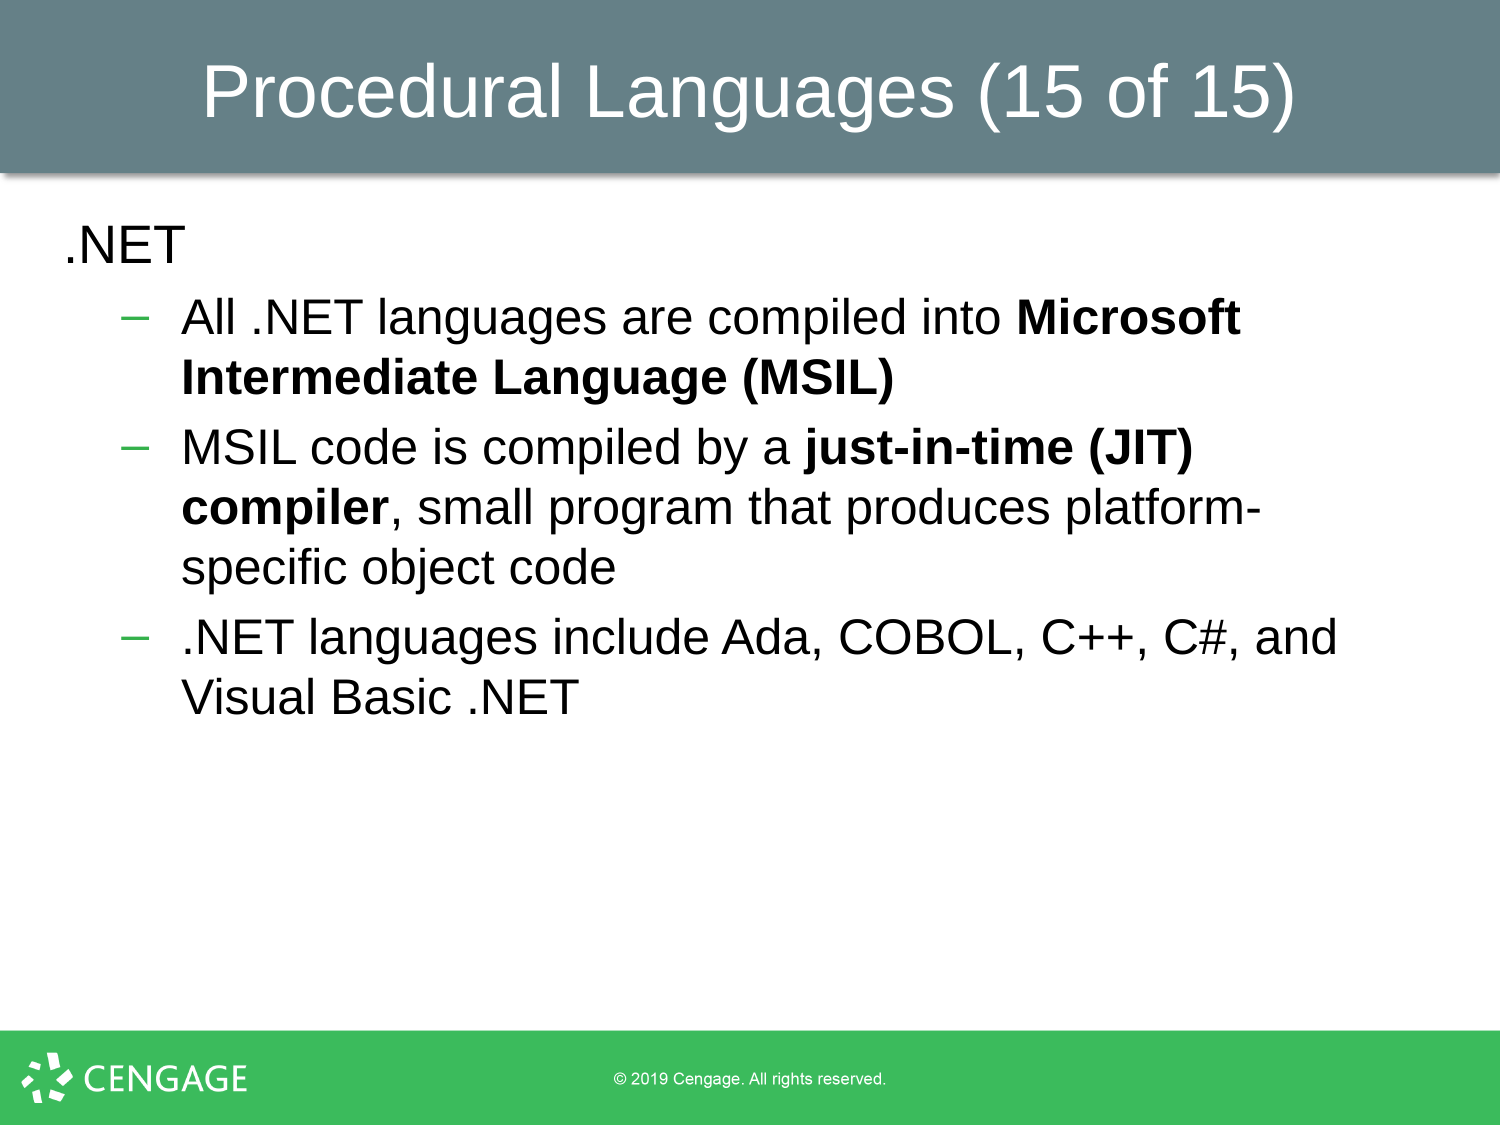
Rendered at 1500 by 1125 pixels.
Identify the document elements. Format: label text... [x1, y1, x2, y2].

title Procedural Languages (15 of 15) [0, 0, 1500, 174]
list .NET All .NET languages are compiled into Microsoft Intermediate Language (MSIL) MSIL code is compiled by a just-in-time (JIT) compiler, small program that produces platform-specific object code .NET languages include Ada, COBOL, C++, C#, and Visual Basic .NET [48, 201, 1425, 1005]
picture [0, 174, 1500, 1125]
